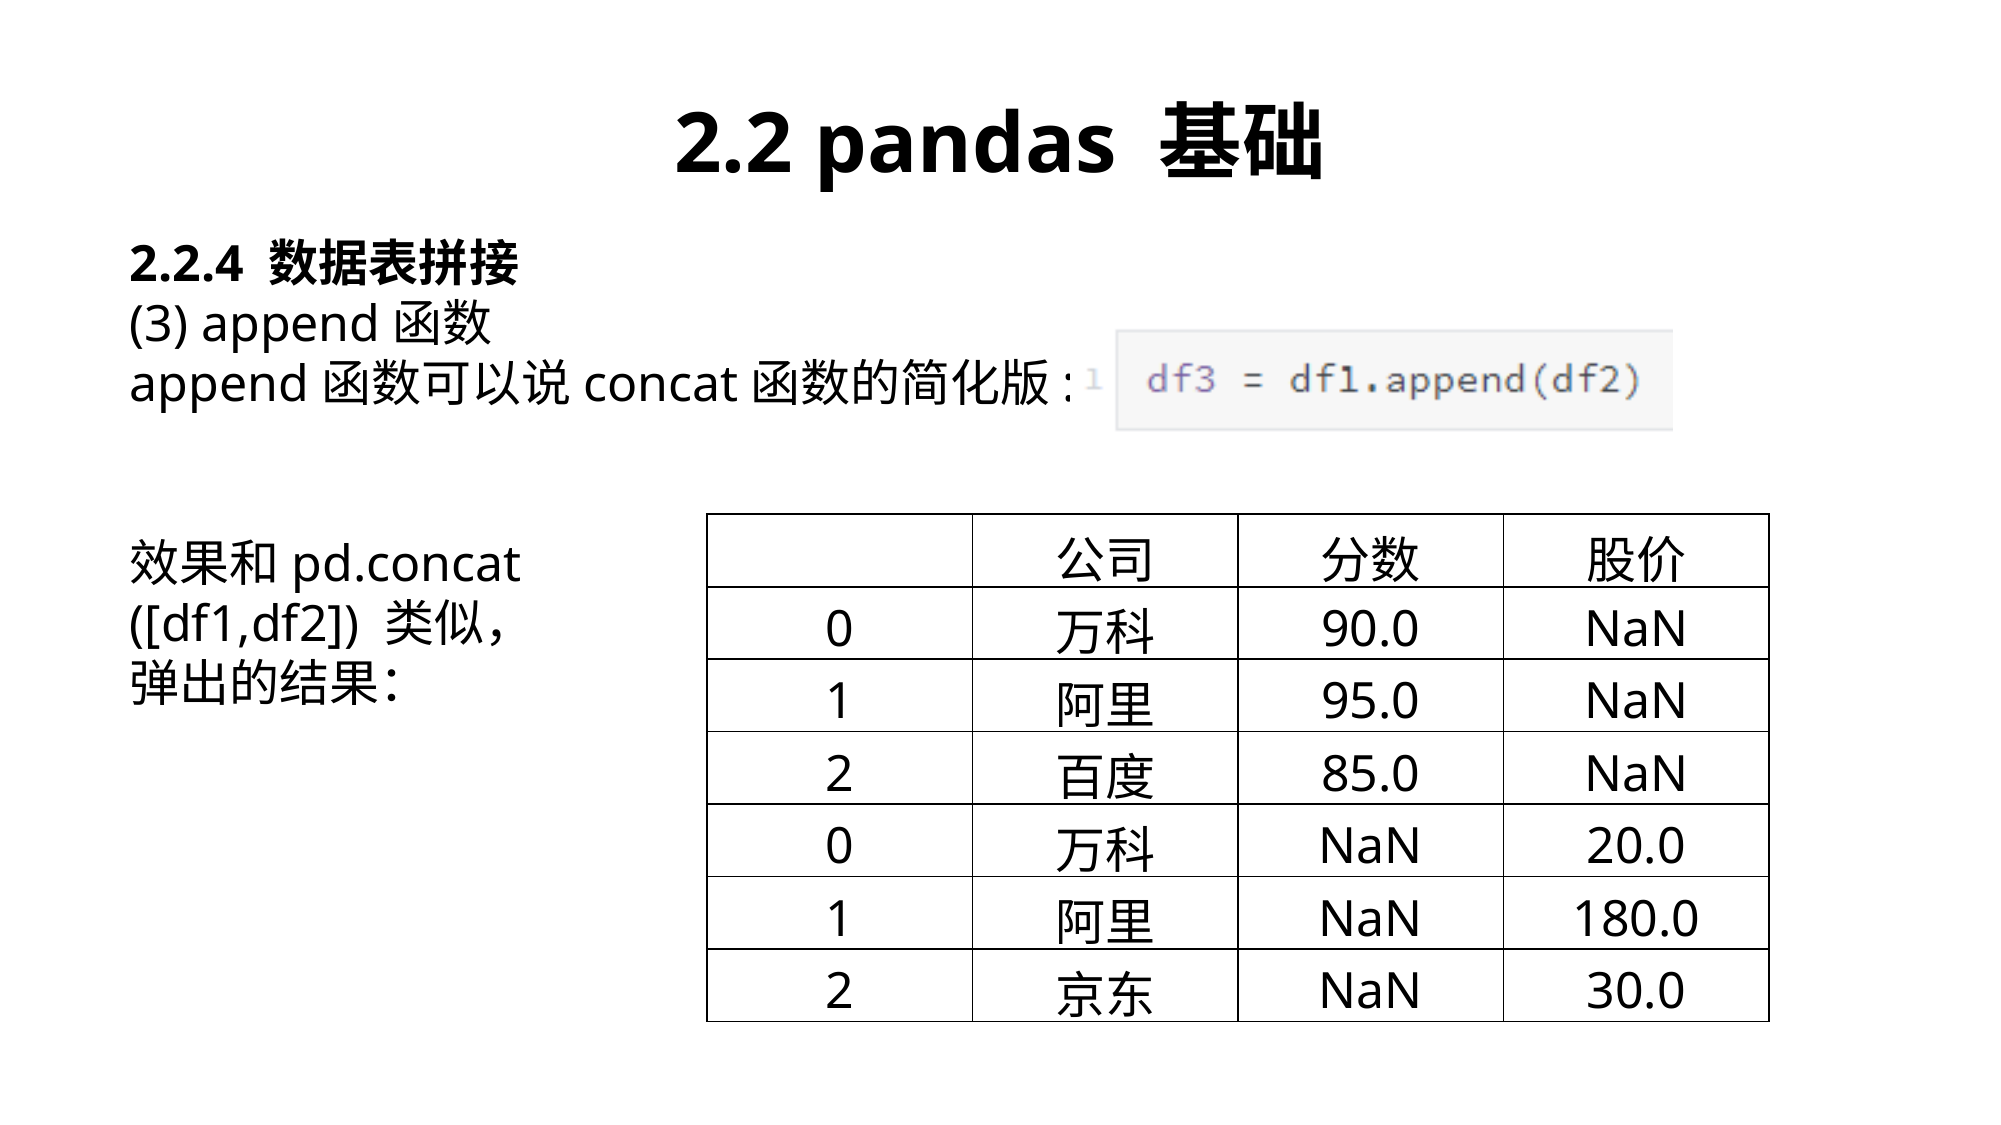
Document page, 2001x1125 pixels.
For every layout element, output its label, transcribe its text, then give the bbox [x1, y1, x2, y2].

table_cell 180.0 [1504, 877, 1768, 948]
table_cell 万科 [973, 805, 1237, 876]
table_cell NaN [1504, 732, 1768, 803]
text_box 2.2 pandas 基础 [115, 81, 1885, 197]
table_header 公司 [973, 515, 1237, 586]
table_cell 20.0 [1504, 805, 1768, 876]
table_cell 1 [708, 660, 972, 731]
table_cell 百度 [973, 732, 1237, 803]
table_cell 1 [708, 877, 972, 948]
table_header [708, 515, 972, 586]
table_cell NaN [1239, 877, 1503, 948]
table_cell 京东 [973, 950, 1237, 1021]
table_cell NaN [1239, 950, 1503, 1021]
table_header 股价 [1504, 515, 1768, 586]
table_cell 90.0 [1239, 588, 1503, 658]
table_cell NaN [1239, 805, 1503, 876]
table_cell 阿里 [973, 877, 1237, 948]
table_cell 30.0 [1504, 950, 1768, 1021]
picture [1070, 320, 1673, 442]
table_cell 0 [708, 805, 972, 876]
table_cell 0 [708, 588, 972, 658]
table_cell NaN [1504, 588, 1768, 658]
table_cell 85.0 [1239, 732, 1503, 803]
text_box 2.2.4 数据表拼接 (3) append函数 append函数可以说concat函数的简化版: 效果和pd.concat ([df1,df2]) 类似， 弹出的结果： [115, 223, 1885, 839]
table_cell NaN [1504, 660, 1768, 731]
table_cell 95.0 [1239, 660, 1503, 731]
table_header 分数 [1239, 515, 1503, 586]
table_cell 2 [708, 950, 972, 1021]
table_cell 阿里 [973, 660, 1237, 731]
table_cell 万科 [973, 588, 1237, 658]
table_cell 2 [708, 732, 972, 803]
